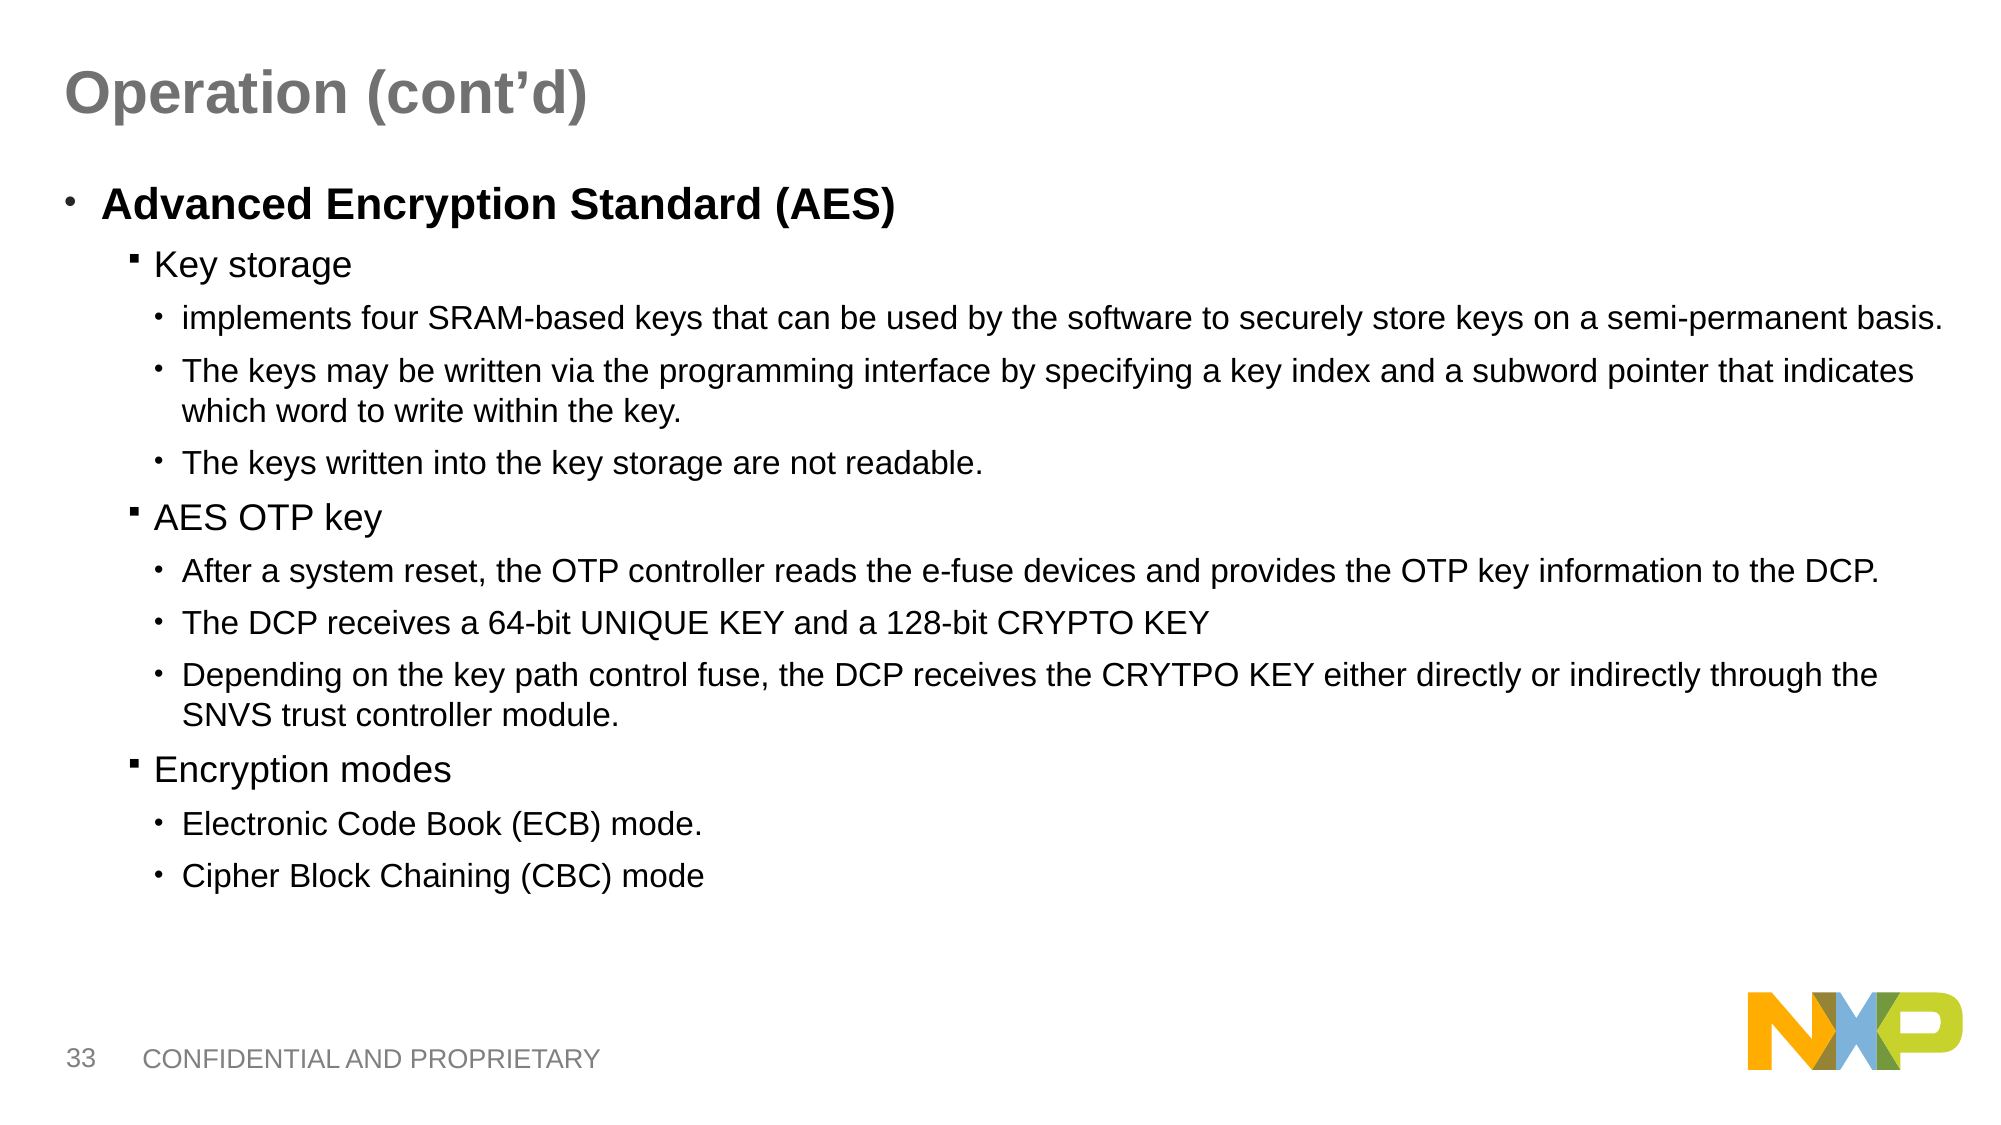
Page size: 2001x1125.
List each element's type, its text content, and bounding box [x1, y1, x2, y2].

title Operation (cont’d) [48, 45, 1963, 154]
list Advanced Encryption Standard (AES) Key storage implements four SRAM-based keys that can be used by the software to securely store keys on a semi-permanent basis. The keys may be written via the programming interface by specifying a key index and a subword pointer that indicates which word to write within the key. The keys written into the key storage are not readable. AES OTP key After a system reset, the OTP controller reads the e-fuse devices and provides the OTP key information to the DCP. The DCP receives a 64-bit UNIQUE KEY and a 128-bit CRYPTO KEY Depending on the key path control fuse, the DCP receives the CRYTPO KEY either directly or indirectly through the SNVS trust controller module. Encryption modes Electronic Code Book (ECB) mode. Cipher Block Chaining (CBC) mode [49, 167, 1963, 933]
